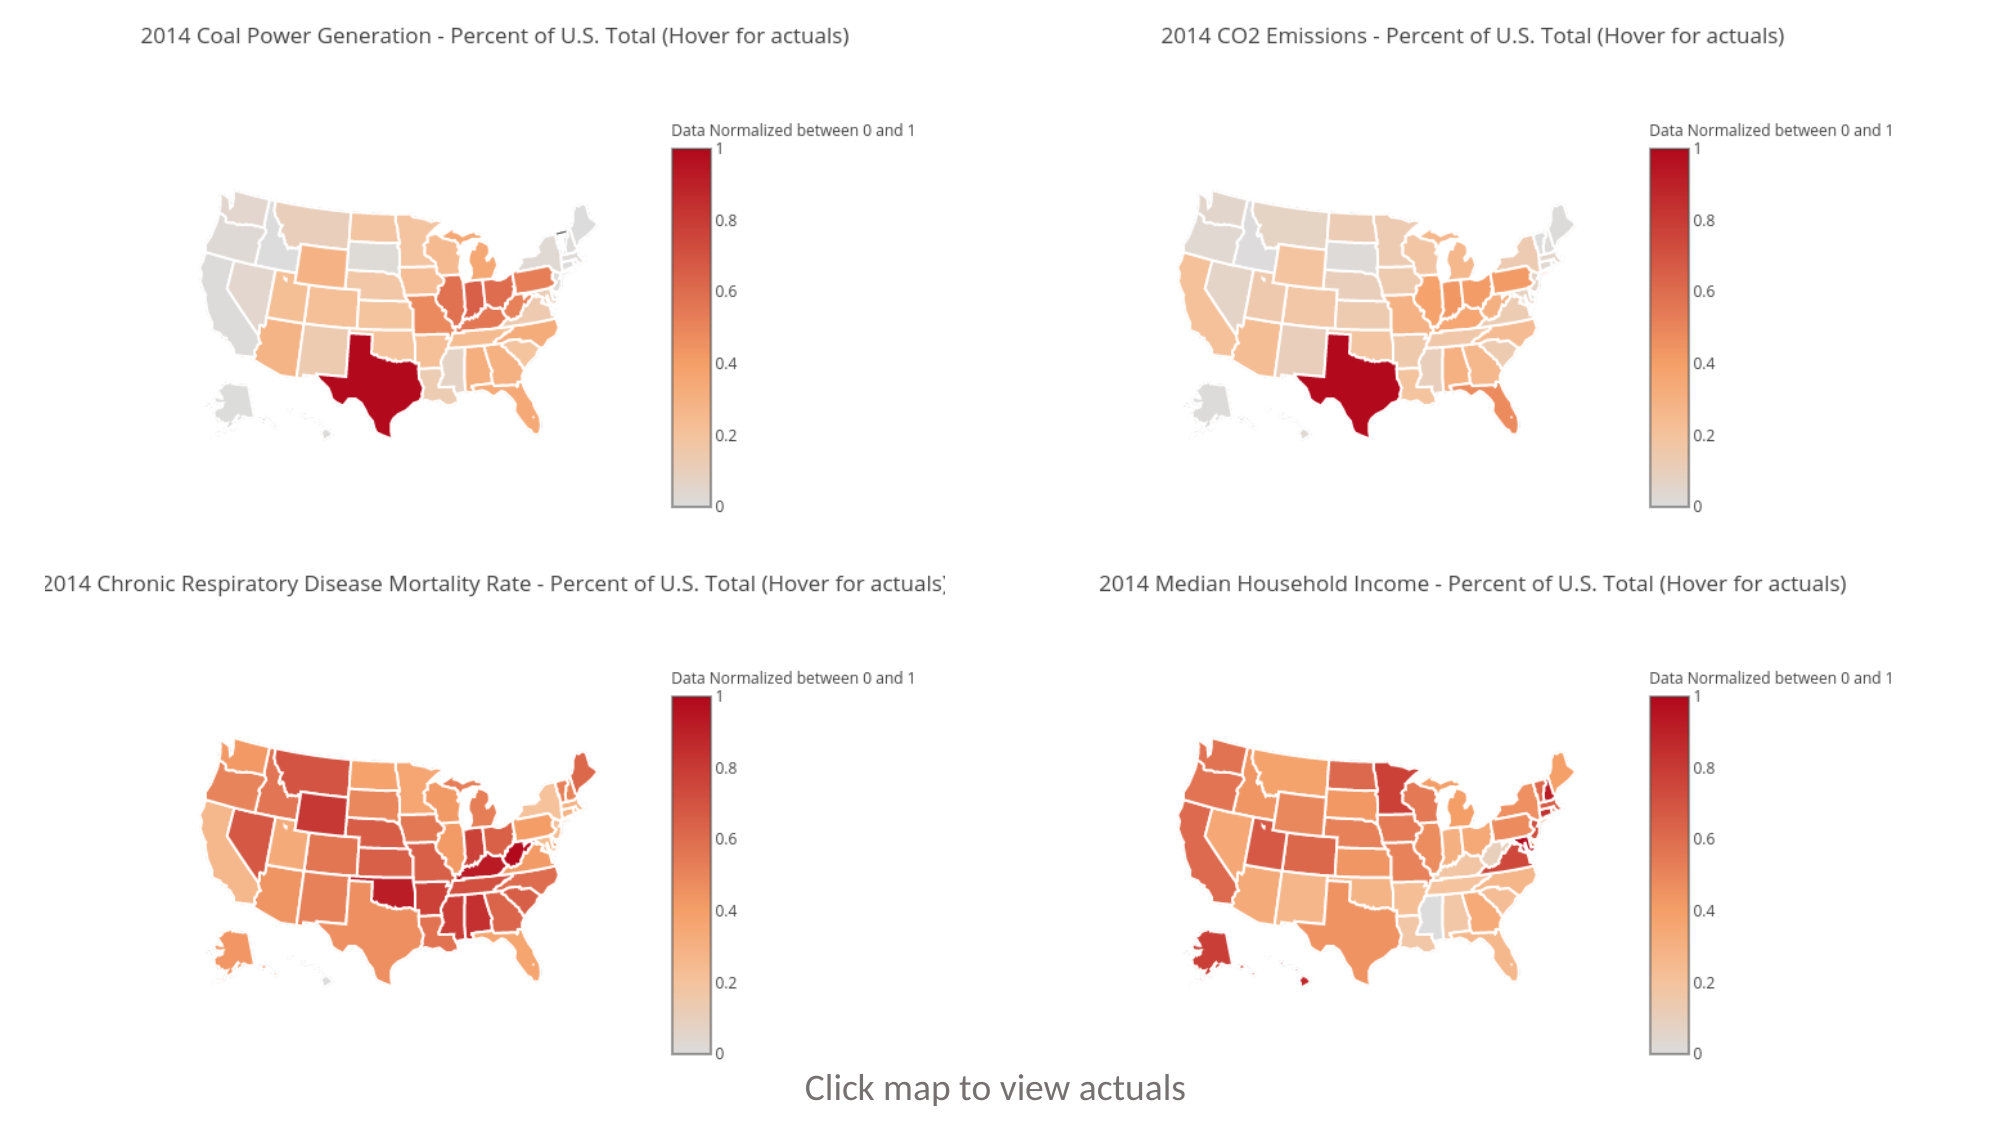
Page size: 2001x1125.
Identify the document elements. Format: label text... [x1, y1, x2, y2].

picture [44, 562, 945, 1082]
picture [1022, 14, 1923, 534]
picture [44, 14, 945, 534]
picture [1022, 562, 1923, 1082]
text_box Click map to view actuals [774, 1055, 1225, 1116]
